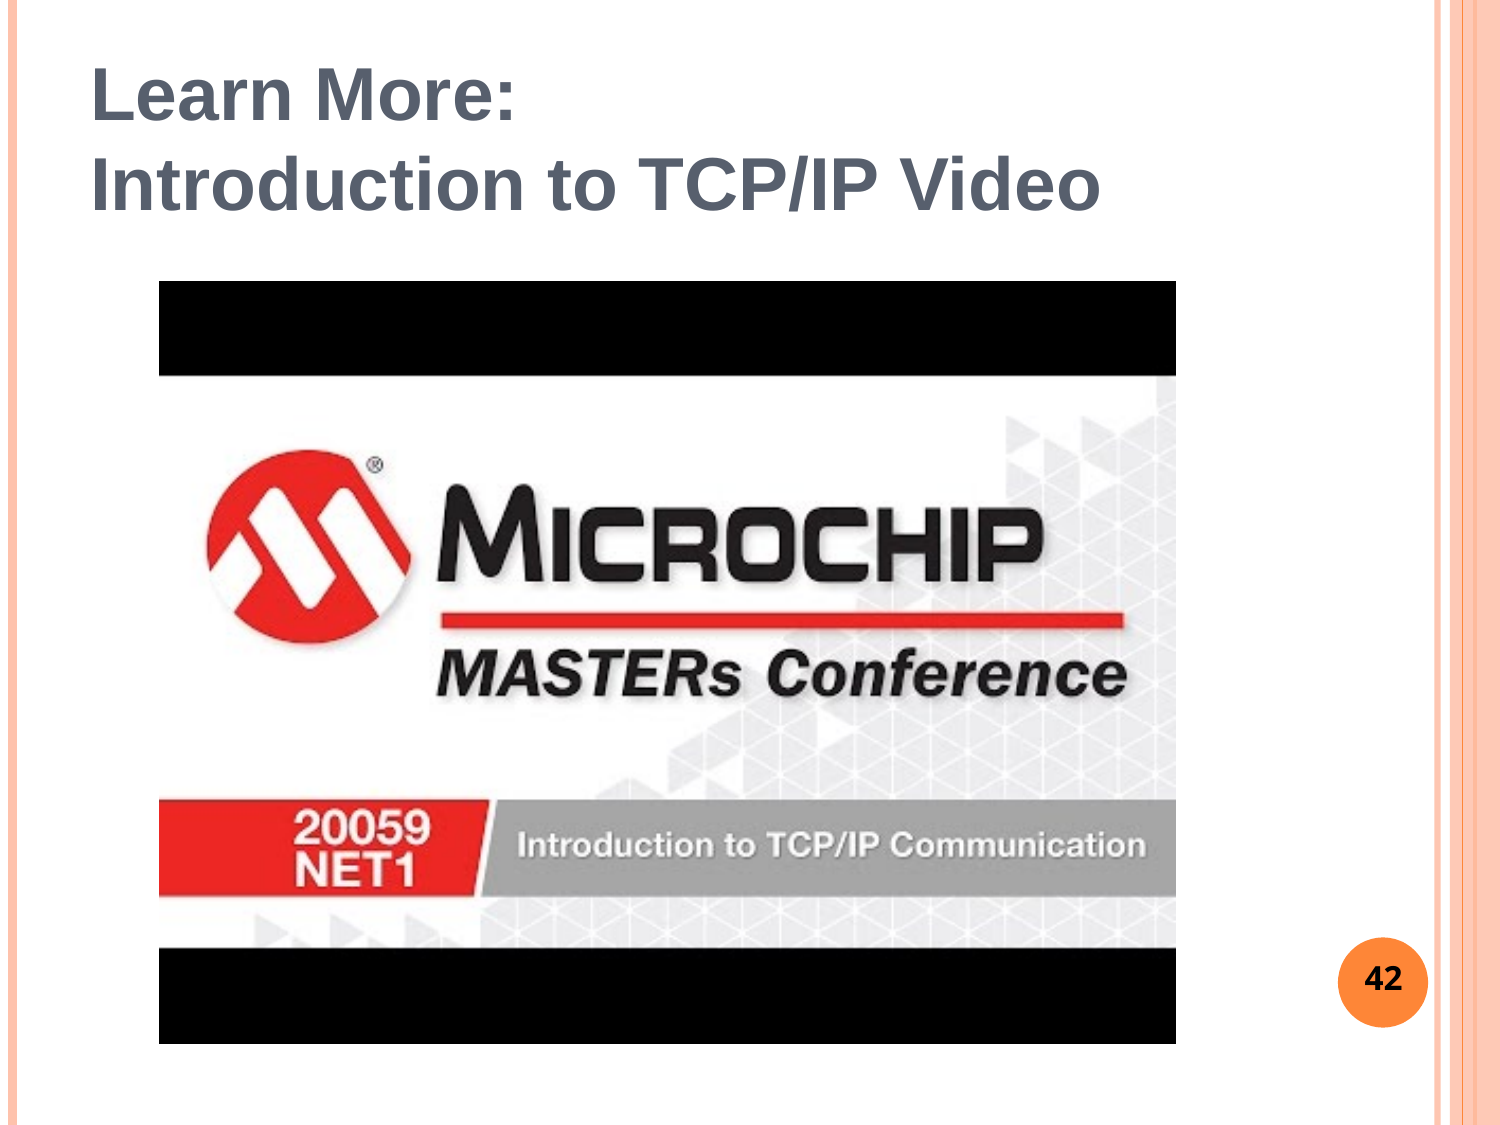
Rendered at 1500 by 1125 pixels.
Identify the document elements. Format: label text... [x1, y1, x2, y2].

picture [159, 281, 1176, 1044]
title Learn More: Introduction to TCP/IP Video [75, 45, 1300, 233]
slide_number 42 [1333, 937, 1434, 1023]
